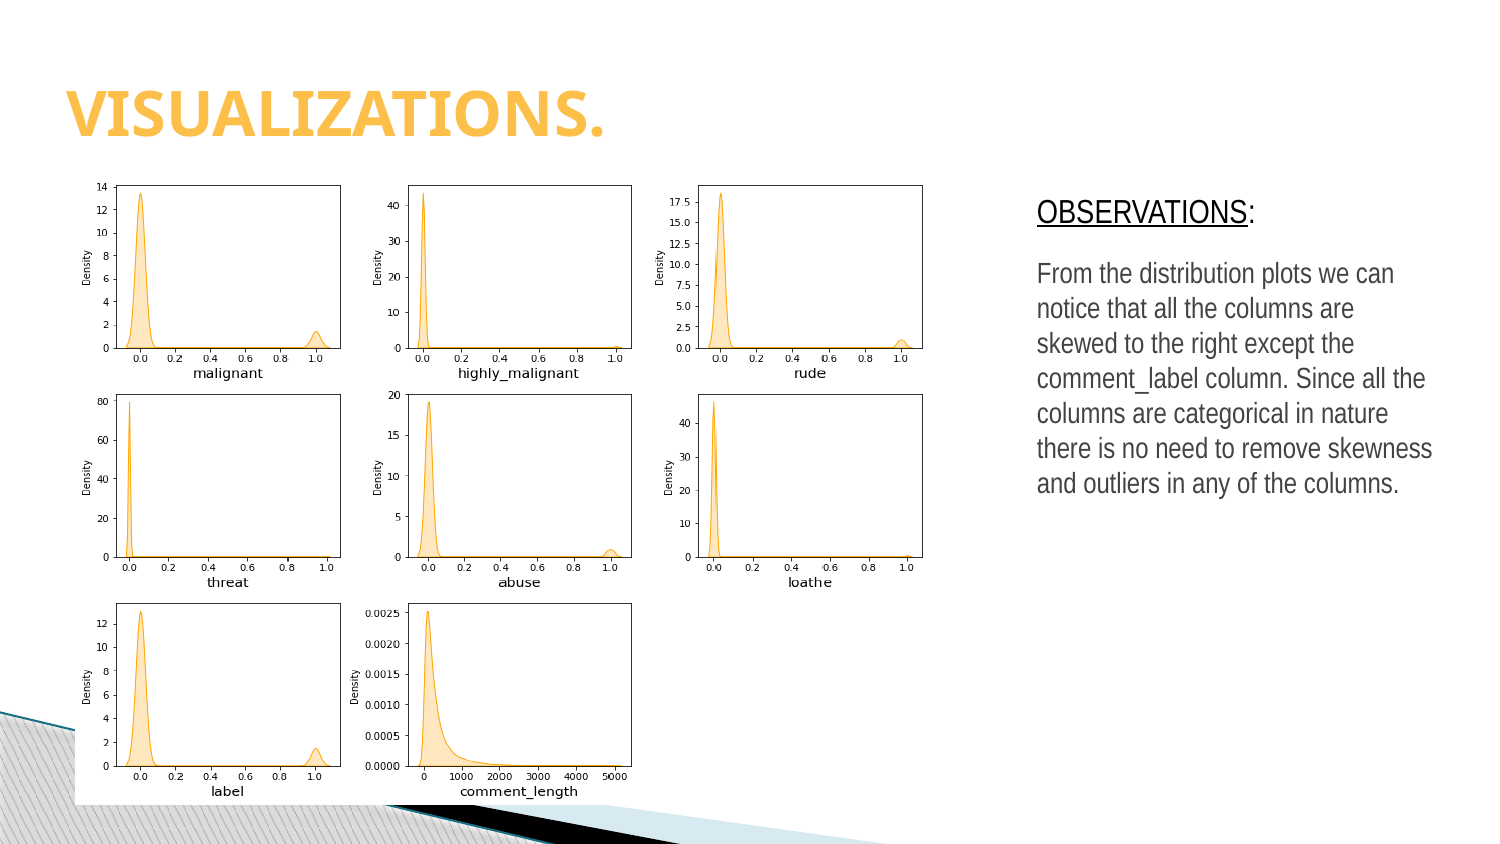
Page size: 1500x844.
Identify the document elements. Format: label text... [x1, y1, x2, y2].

list OBSERVATIONS: From the distribution plots we can notice that all the columns are skewed to the right except the comment_label column. Since all the columns are categorical in nature there is no need to remove skewness and outliers in any of the columns. [1021, 174, 1449, 680]
title VISUALIZATIONS. [51, 58, 1449, 230]
picture [75, 176, 930, 805]
